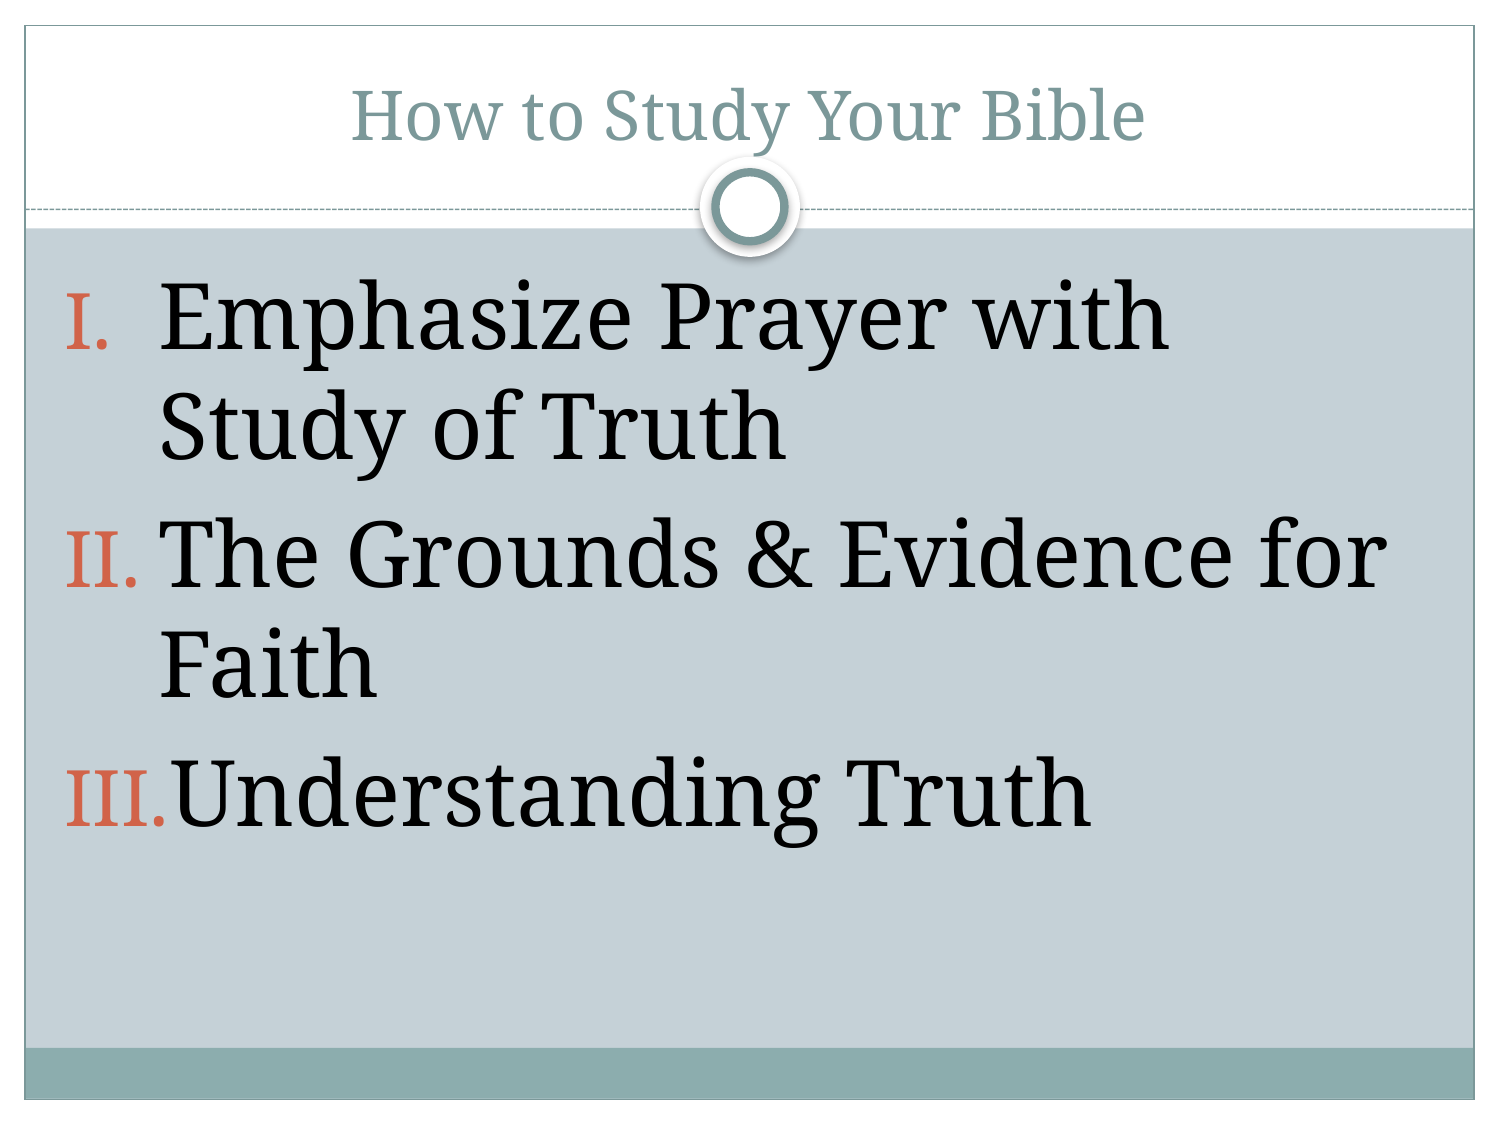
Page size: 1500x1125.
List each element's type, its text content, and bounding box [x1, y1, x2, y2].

title How to Study Your Bible [49, 37, 1450, 162]
list Emphasize Prayer with Study of Truth The Grounds & Evidence for Faith Understanding Truth [49, 250, 1445, 1001]
